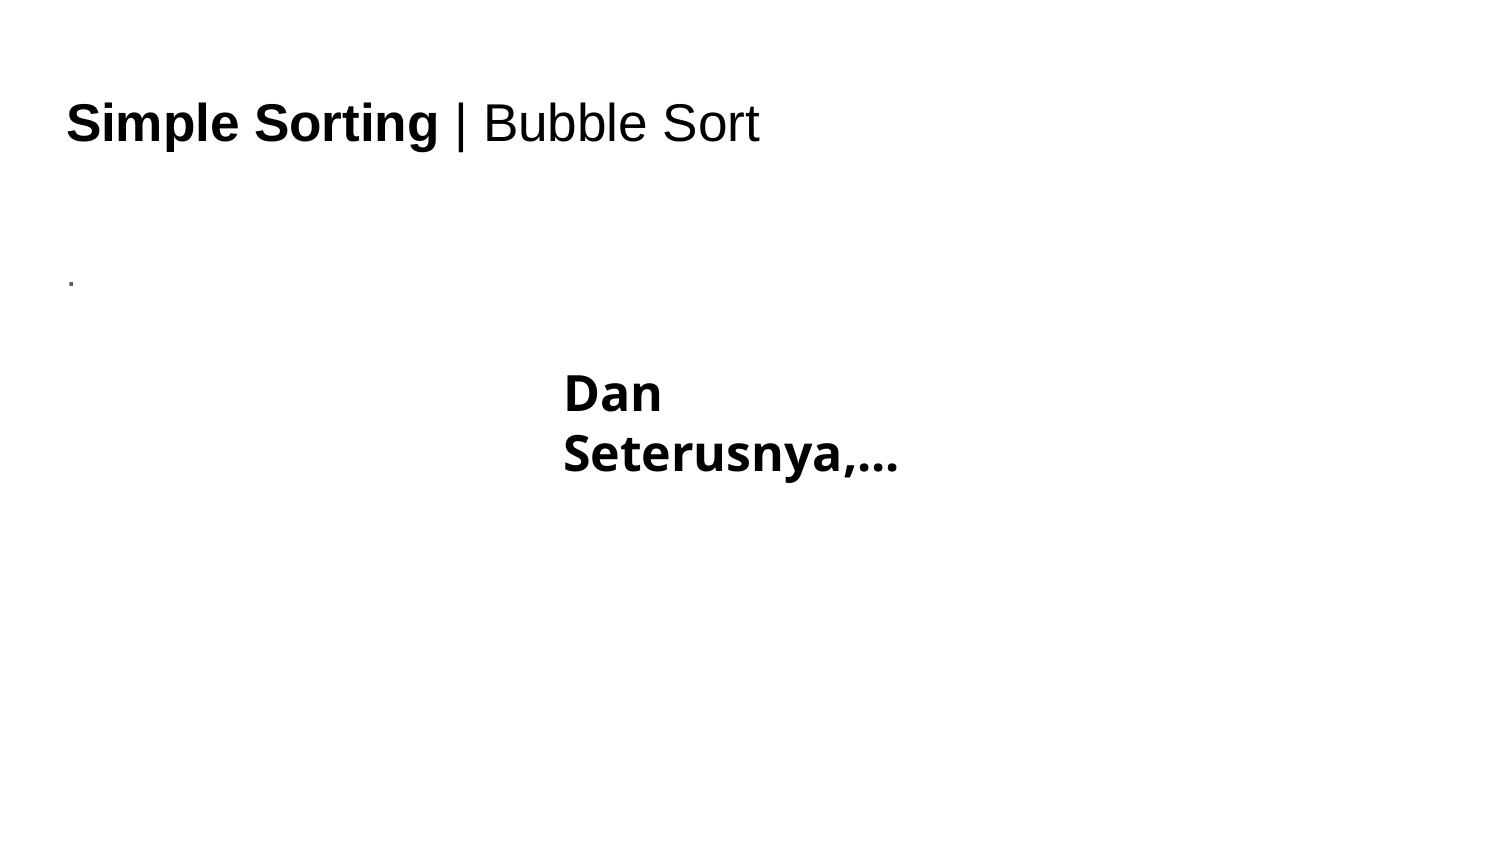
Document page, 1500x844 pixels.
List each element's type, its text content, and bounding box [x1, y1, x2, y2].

title Simple Sorting | Bubble Sort [51, 72, 1449, 167]
text_box Dan Seterusnya,... [548, 346, 952, 497]
list . [51, 189, 1449, 750]
